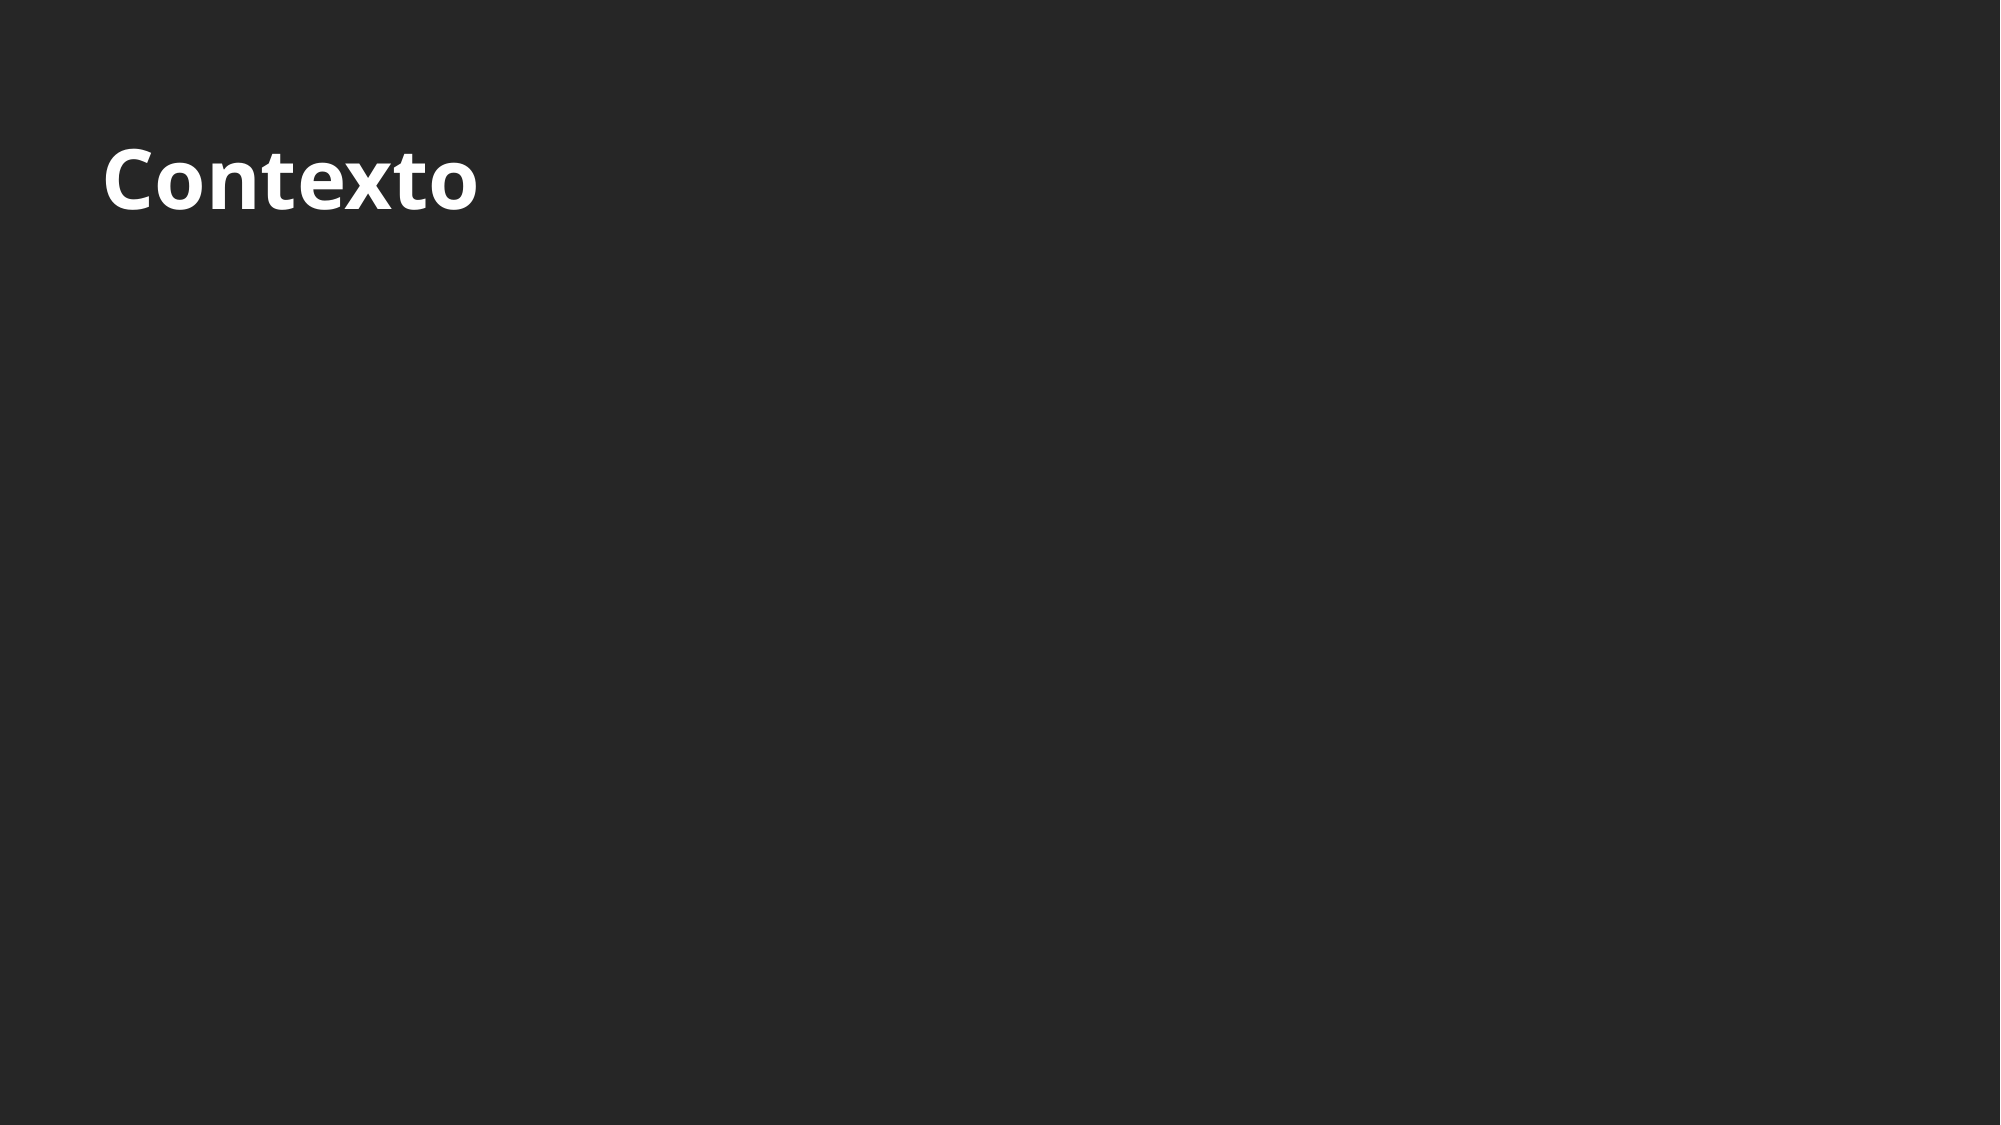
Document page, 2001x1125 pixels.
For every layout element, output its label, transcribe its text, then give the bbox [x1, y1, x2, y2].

text_box [0, 0, 2000, 1125]
text_box Contexto [87, 119, 496, 234]
